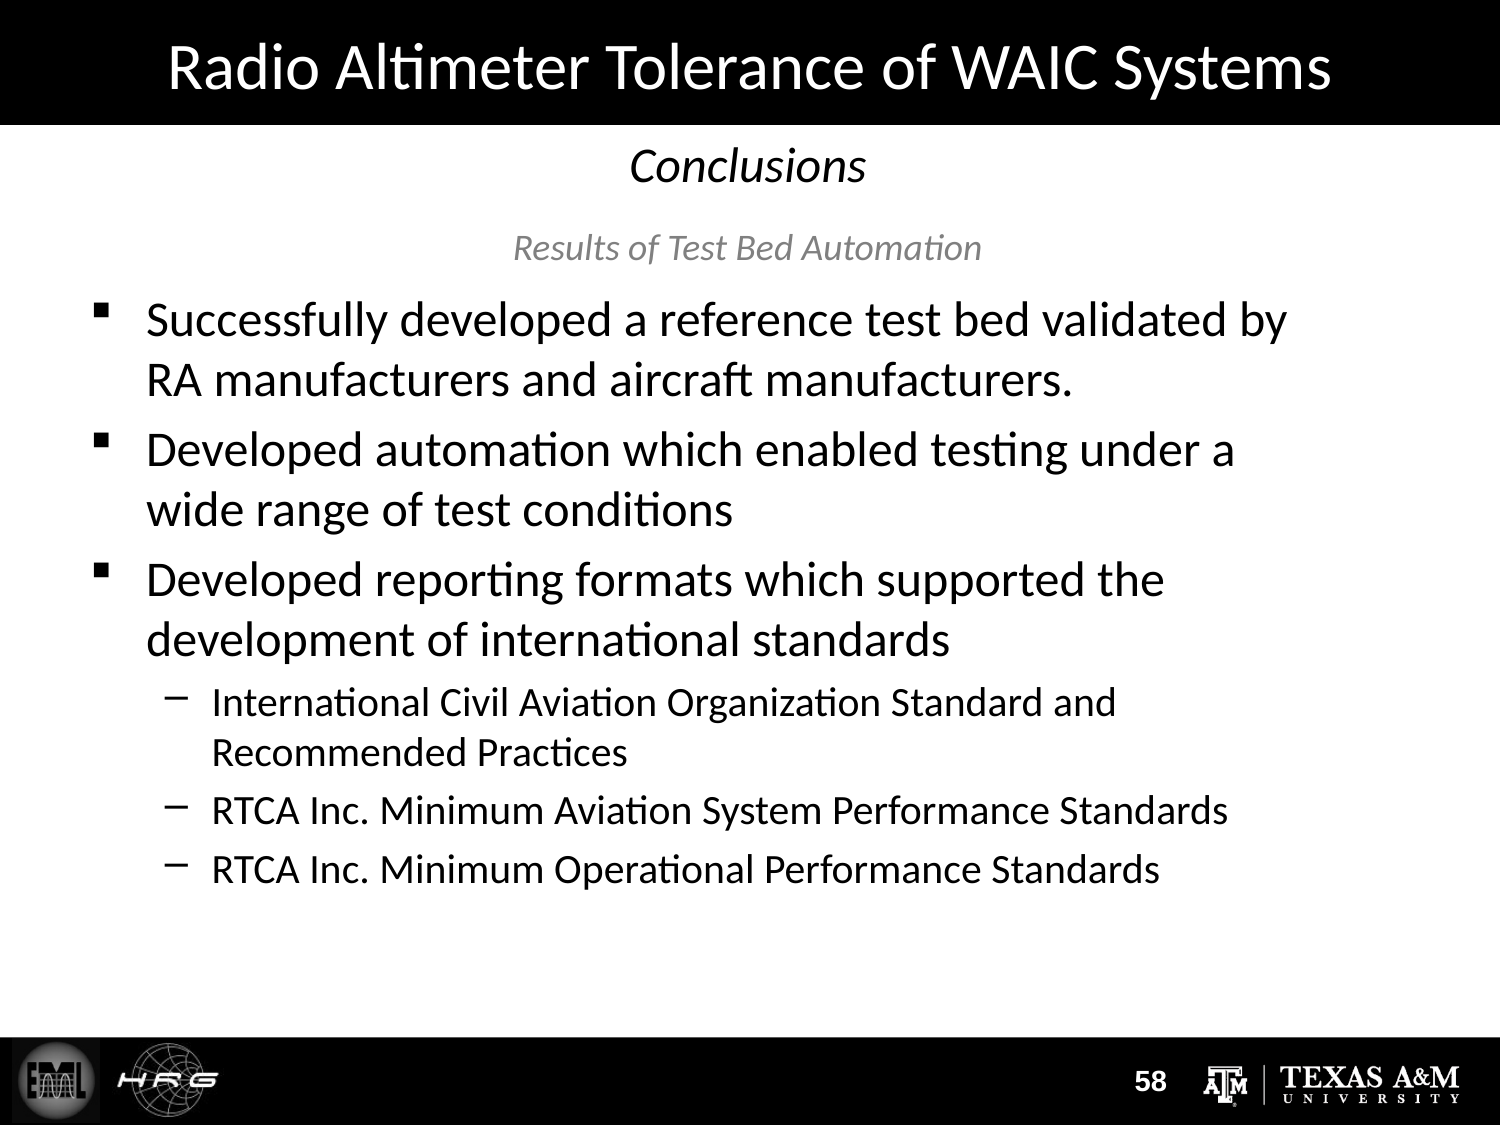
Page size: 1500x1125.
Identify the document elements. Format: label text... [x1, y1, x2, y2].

list Results of Test Bed Automation [0, 215, 1500, 275]
list Conclusions [0, 125, 1500, 200]
picture [1187, 1049, 1475, 1120]
slide_number 58 [832, 1050, 1183, 1110]
list Successfully developed a reference test bed validated by RA manufacturers and aircraft manufacturers. Developed automation which enabled testing under a wide range of test conditions Developed reporting formats which supported the development of international standards International Civil Aviation Organization Standard and Recommended Practices RTCA Inc. Minimum Aviation System Performance Standards RTCA Inc. Minimum Operational Performance Standards [75, 279, 1350, 917]
picture [112, 1042, 224, 1118]
title Radio Altimeter Tolerance of WAIC Systems [0, 0, 1500, 125]
